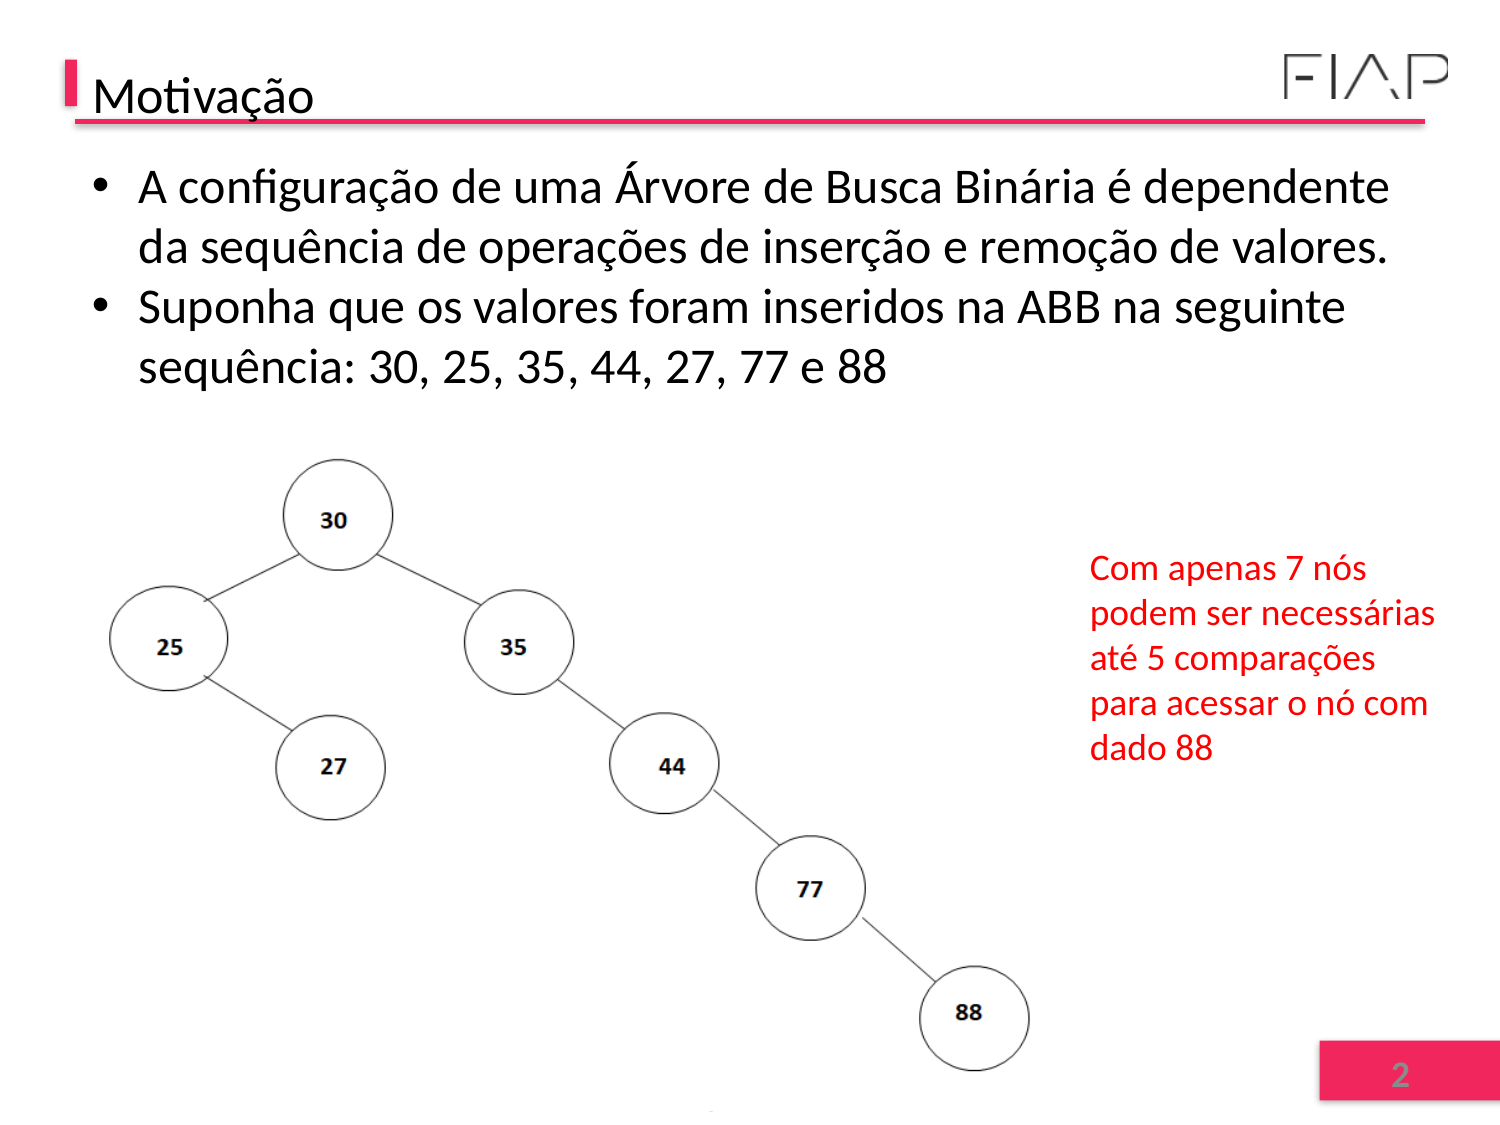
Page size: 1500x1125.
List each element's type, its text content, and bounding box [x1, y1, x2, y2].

text_box A configuração de uma Árvore de Busca Binária é dependente da sequência de operações de inserção e remoção de valores. Suponha que os valores foram inseridos na ABB na seguinte sequência: 30, 25, 35, 44, 27, 77 e 88 [77, 146, 1461, 522]
text_box Com apenas 7 nós podem ser necessárias até 5 comparações para acessar o nó com dado 88 [1093, 535, 1454, 776]
picture [45, 433, 1089, 1111]
slide_number 2 [1093, 1042, 1425, 1103]
title Motivação [77, 53, 1427, 131]
